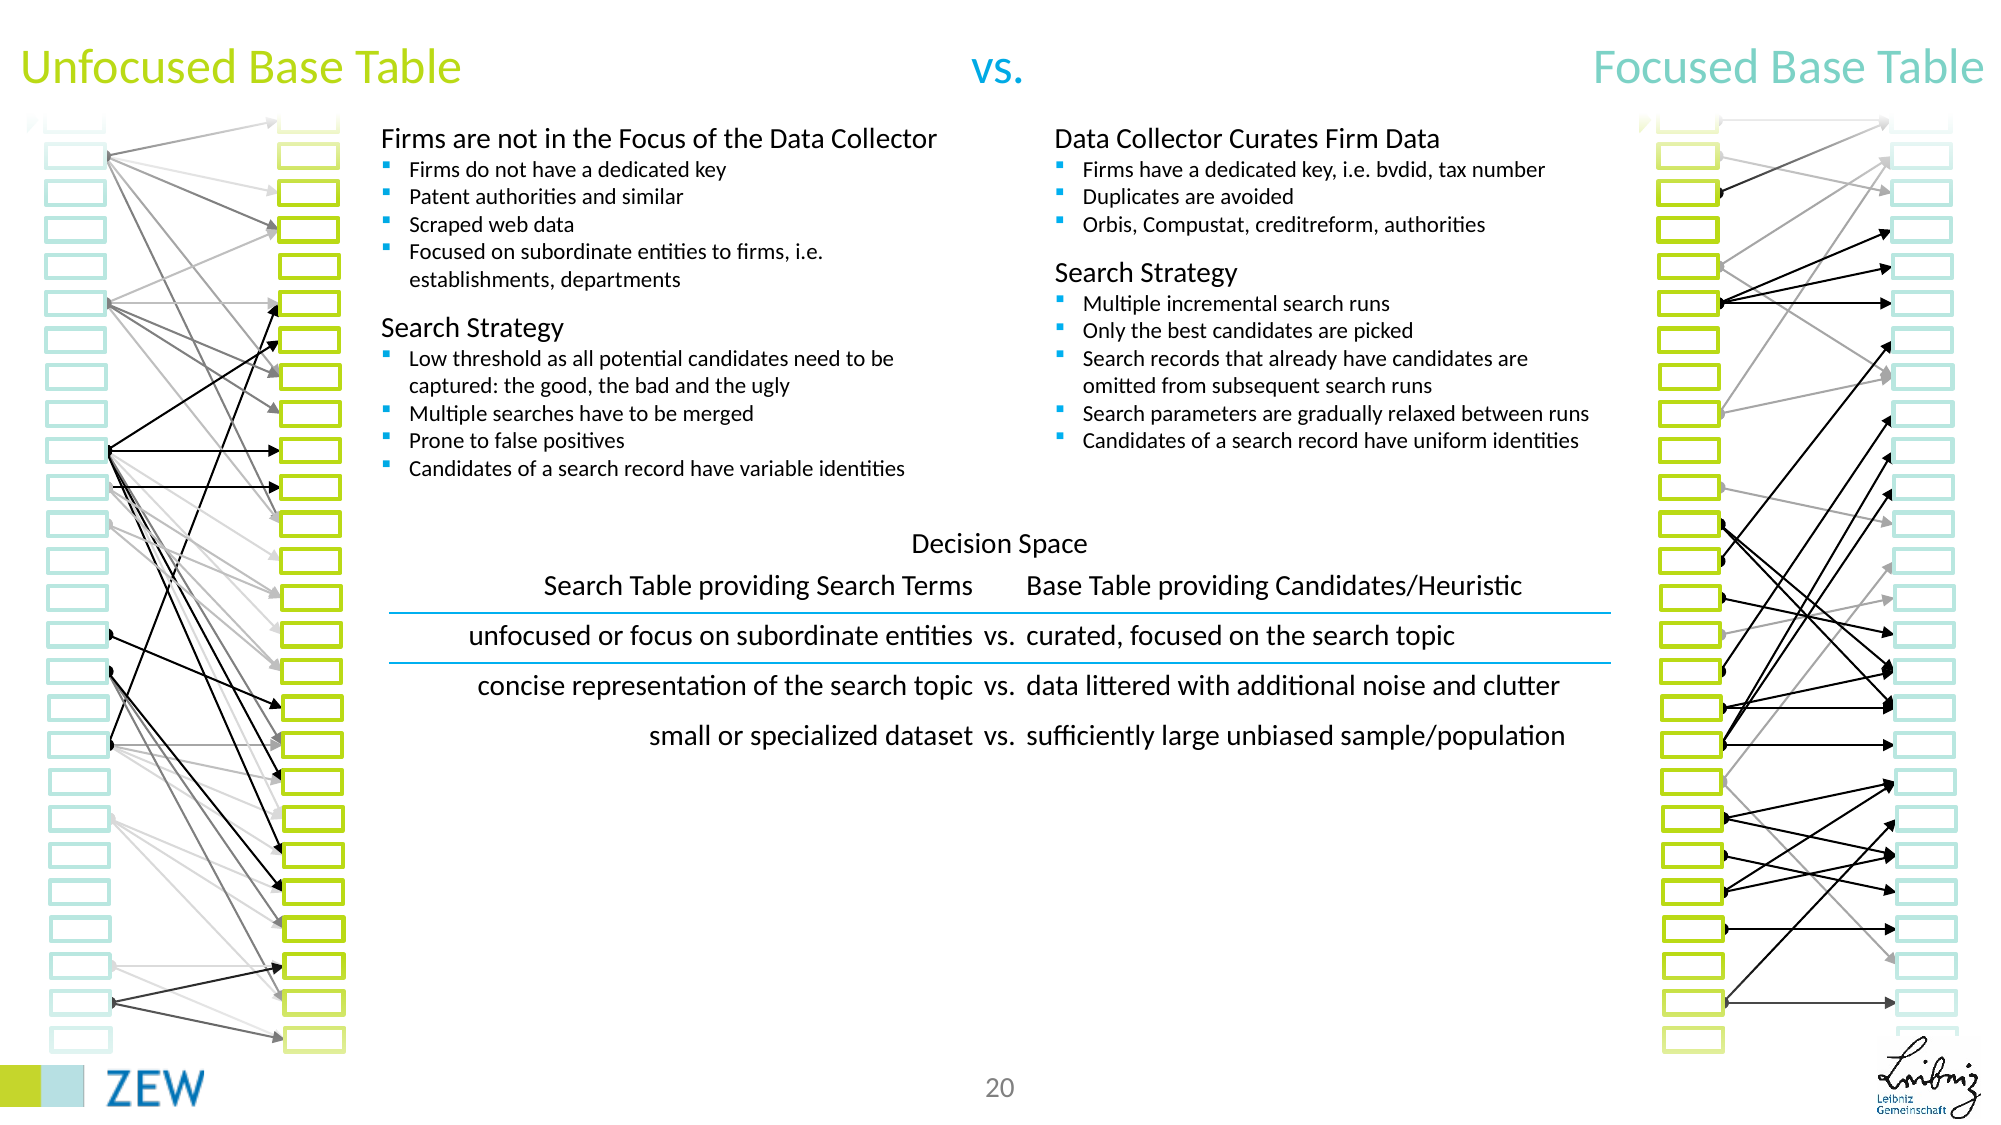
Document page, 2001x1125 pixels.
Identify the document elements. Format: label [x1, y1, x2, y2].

table_header [389, 528, 1611, 558]
table_cell [389, 653, 1611, 747]
picture [0, 1064, 205, 1107]
text_box [366, 300, 929, 488]
table_cell [389, 606, 1611, 651]
text_box [1040, 246, 1613, 461]
table_cell [389, 558, 1611, 604]
text_box [0, 0, 2000, 1125]
slide_number [928, 1060, 1072, 1108]
picture [1877, 1036, 1981, 1119]
